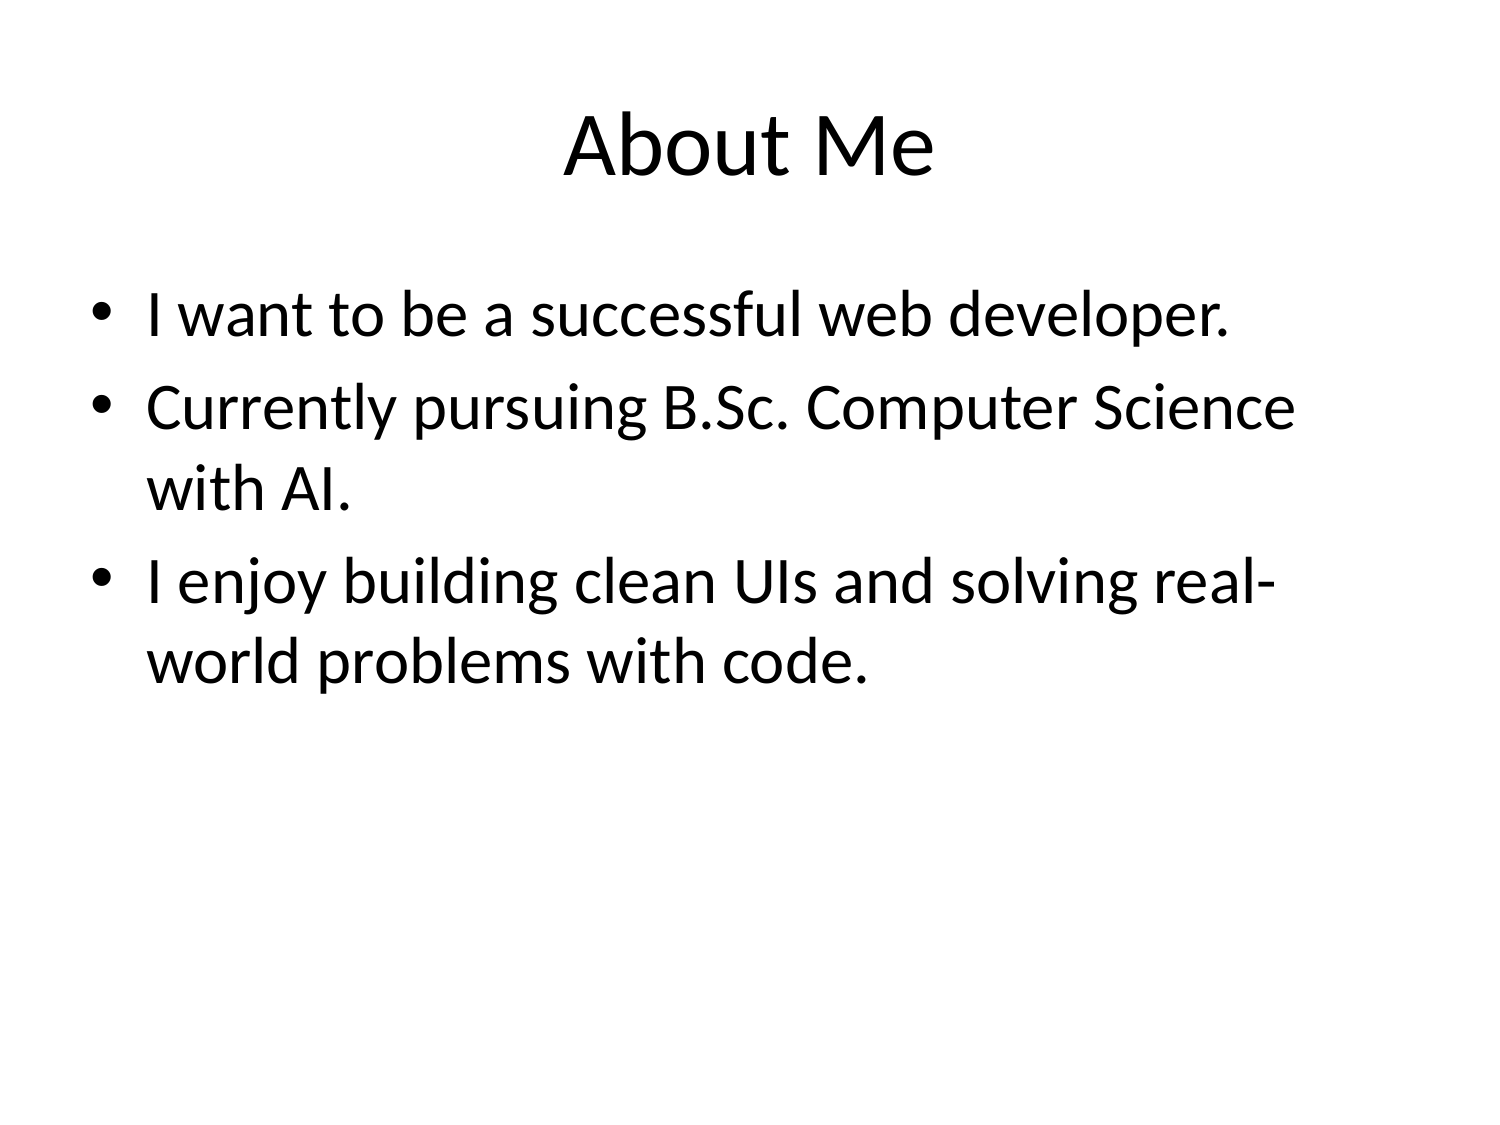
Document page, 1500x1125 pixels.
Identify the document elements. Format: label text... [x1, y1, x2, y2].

title About Me [75, 45, 1425, 233]
list I want to be a successful web developer. Currently pursuing B.Sc. Computer Science with AI. I enjoy building clean UIs and solving real-world problems with code. [75, 262, 1425, 1005]
